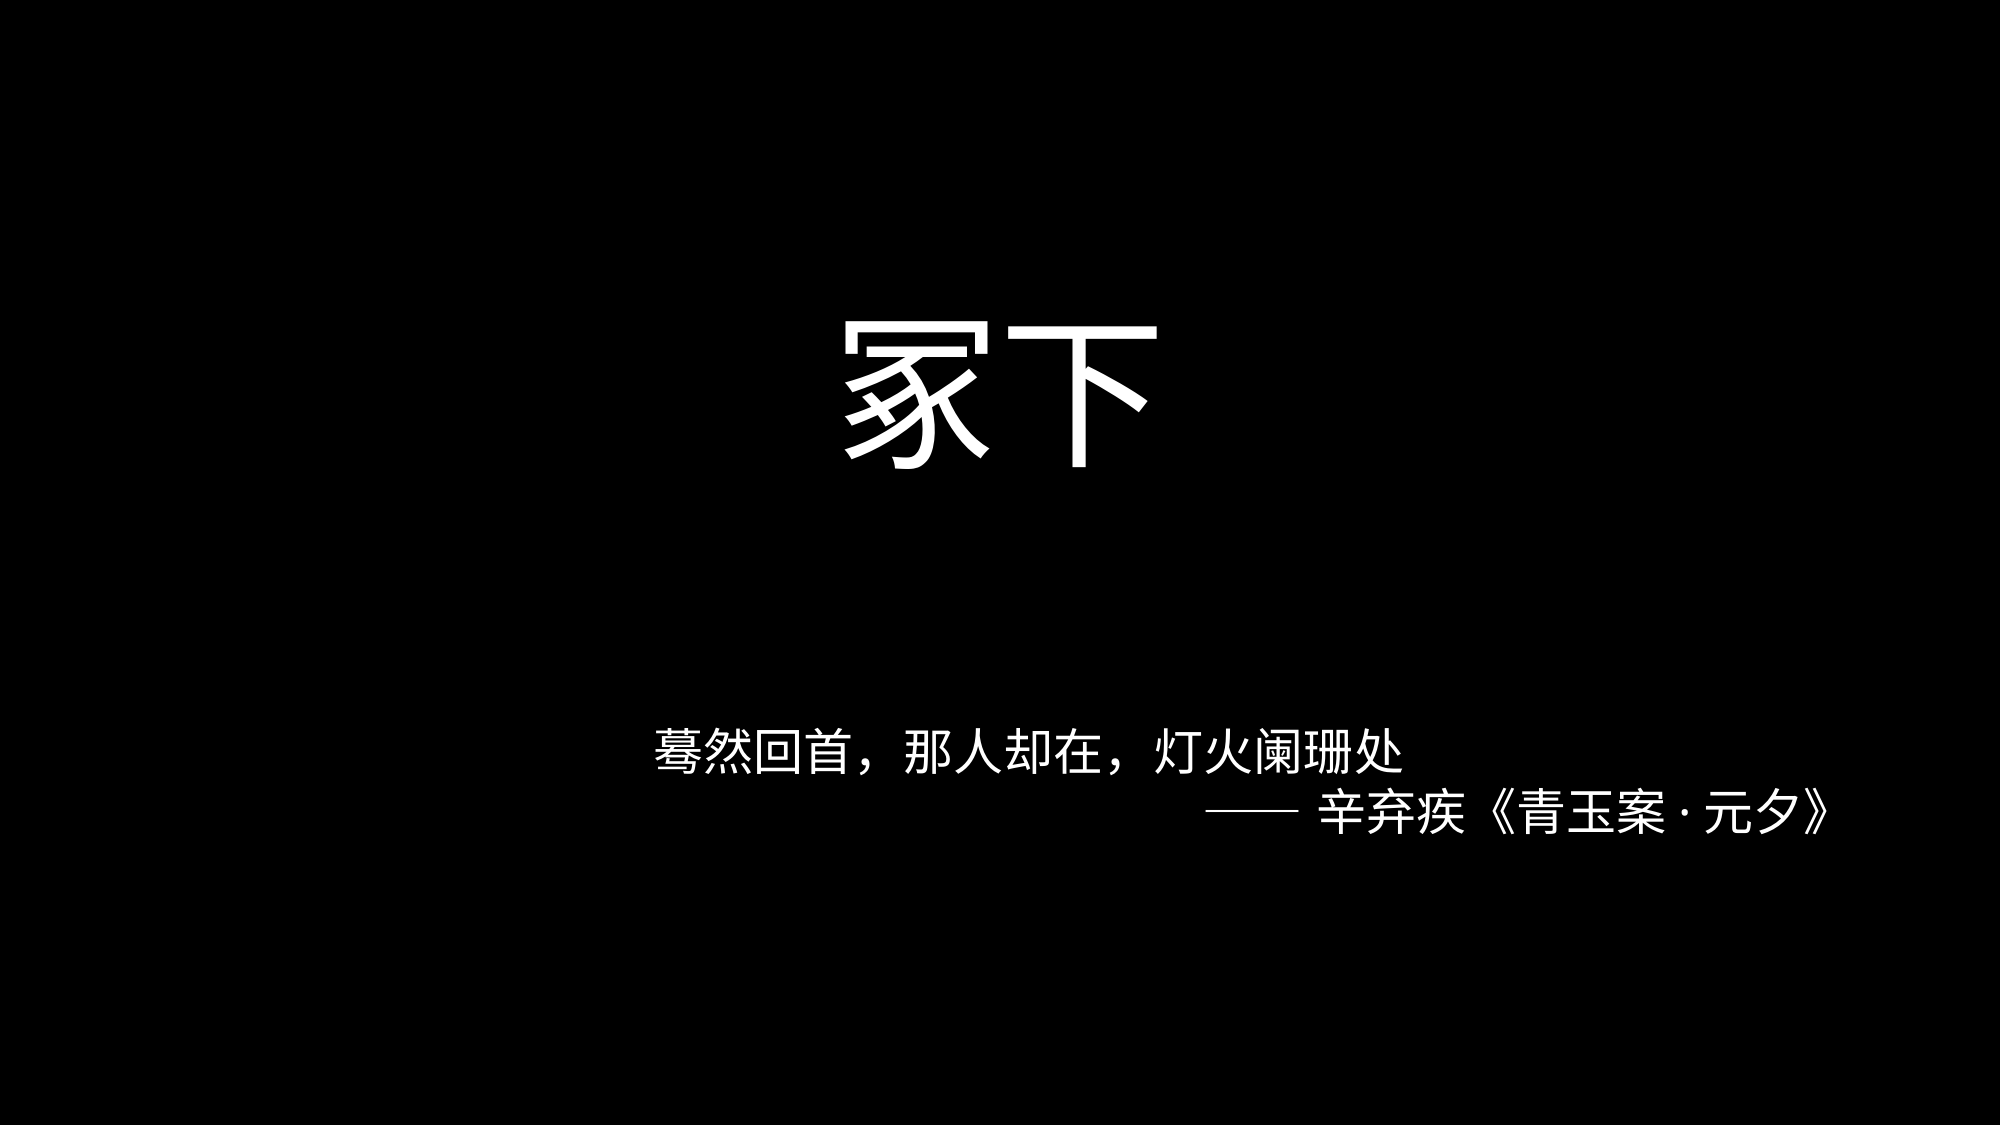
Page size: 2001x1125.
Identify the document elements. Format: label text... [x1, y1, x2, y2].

text_box 蓦然回首，那人却在，灯火阑珊处 ——辛弃疾《青玉案·元夕》 [154, 712, 1927, 913]
title 冢下 [249, 160, 1750, 498]
